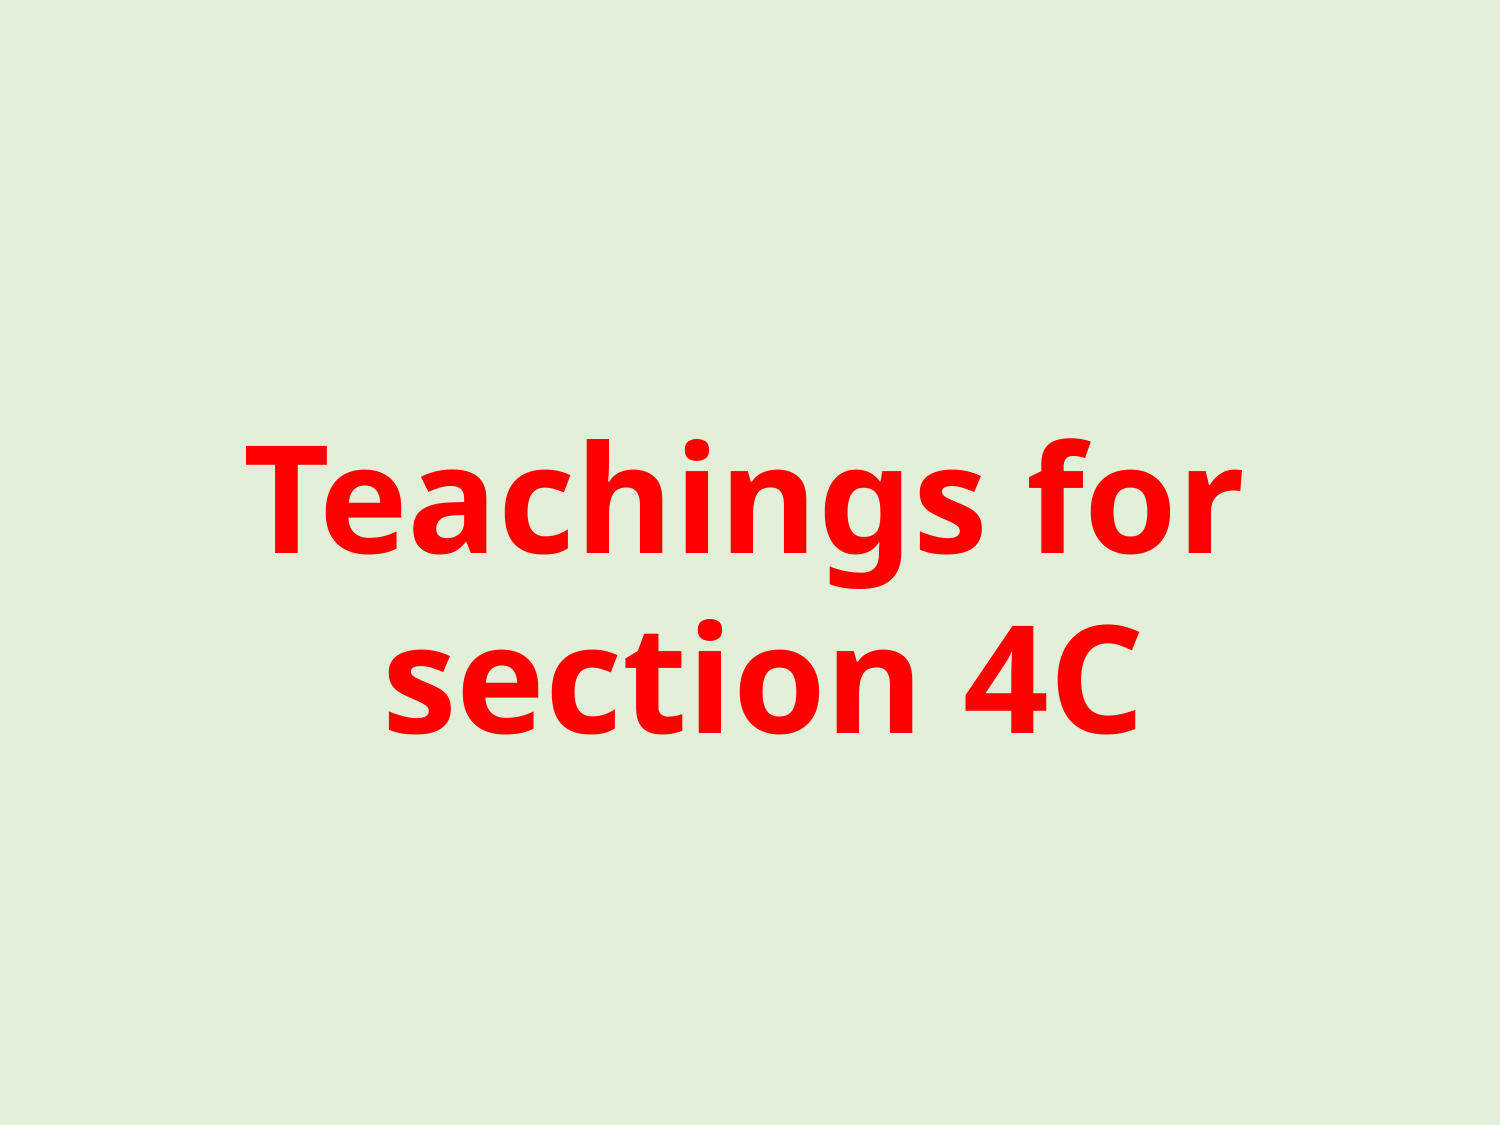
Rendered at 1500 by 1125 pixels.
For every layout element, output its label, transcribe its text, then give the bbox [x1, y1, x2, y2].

text_box Teachings for section 4C [227, 396, 1300, 772]
